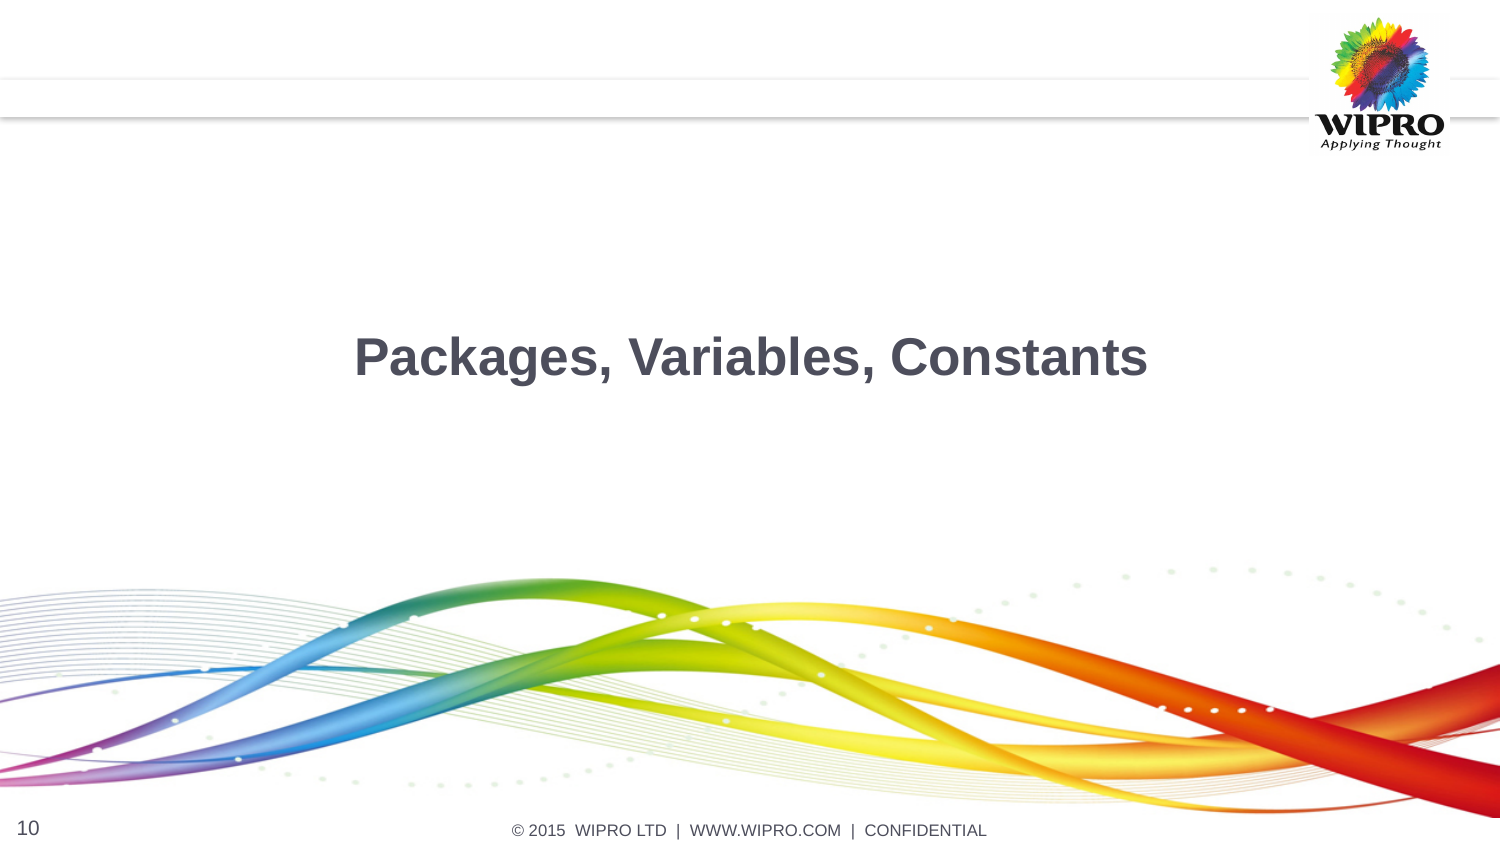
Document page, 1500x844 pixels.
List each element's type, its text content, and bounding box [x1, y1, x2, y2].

list Packages, Variables, Constants [77, 315, 1428, 394]
picture [1309, 13, 1450, 156]
picture [0, 550, 1500, 818]
